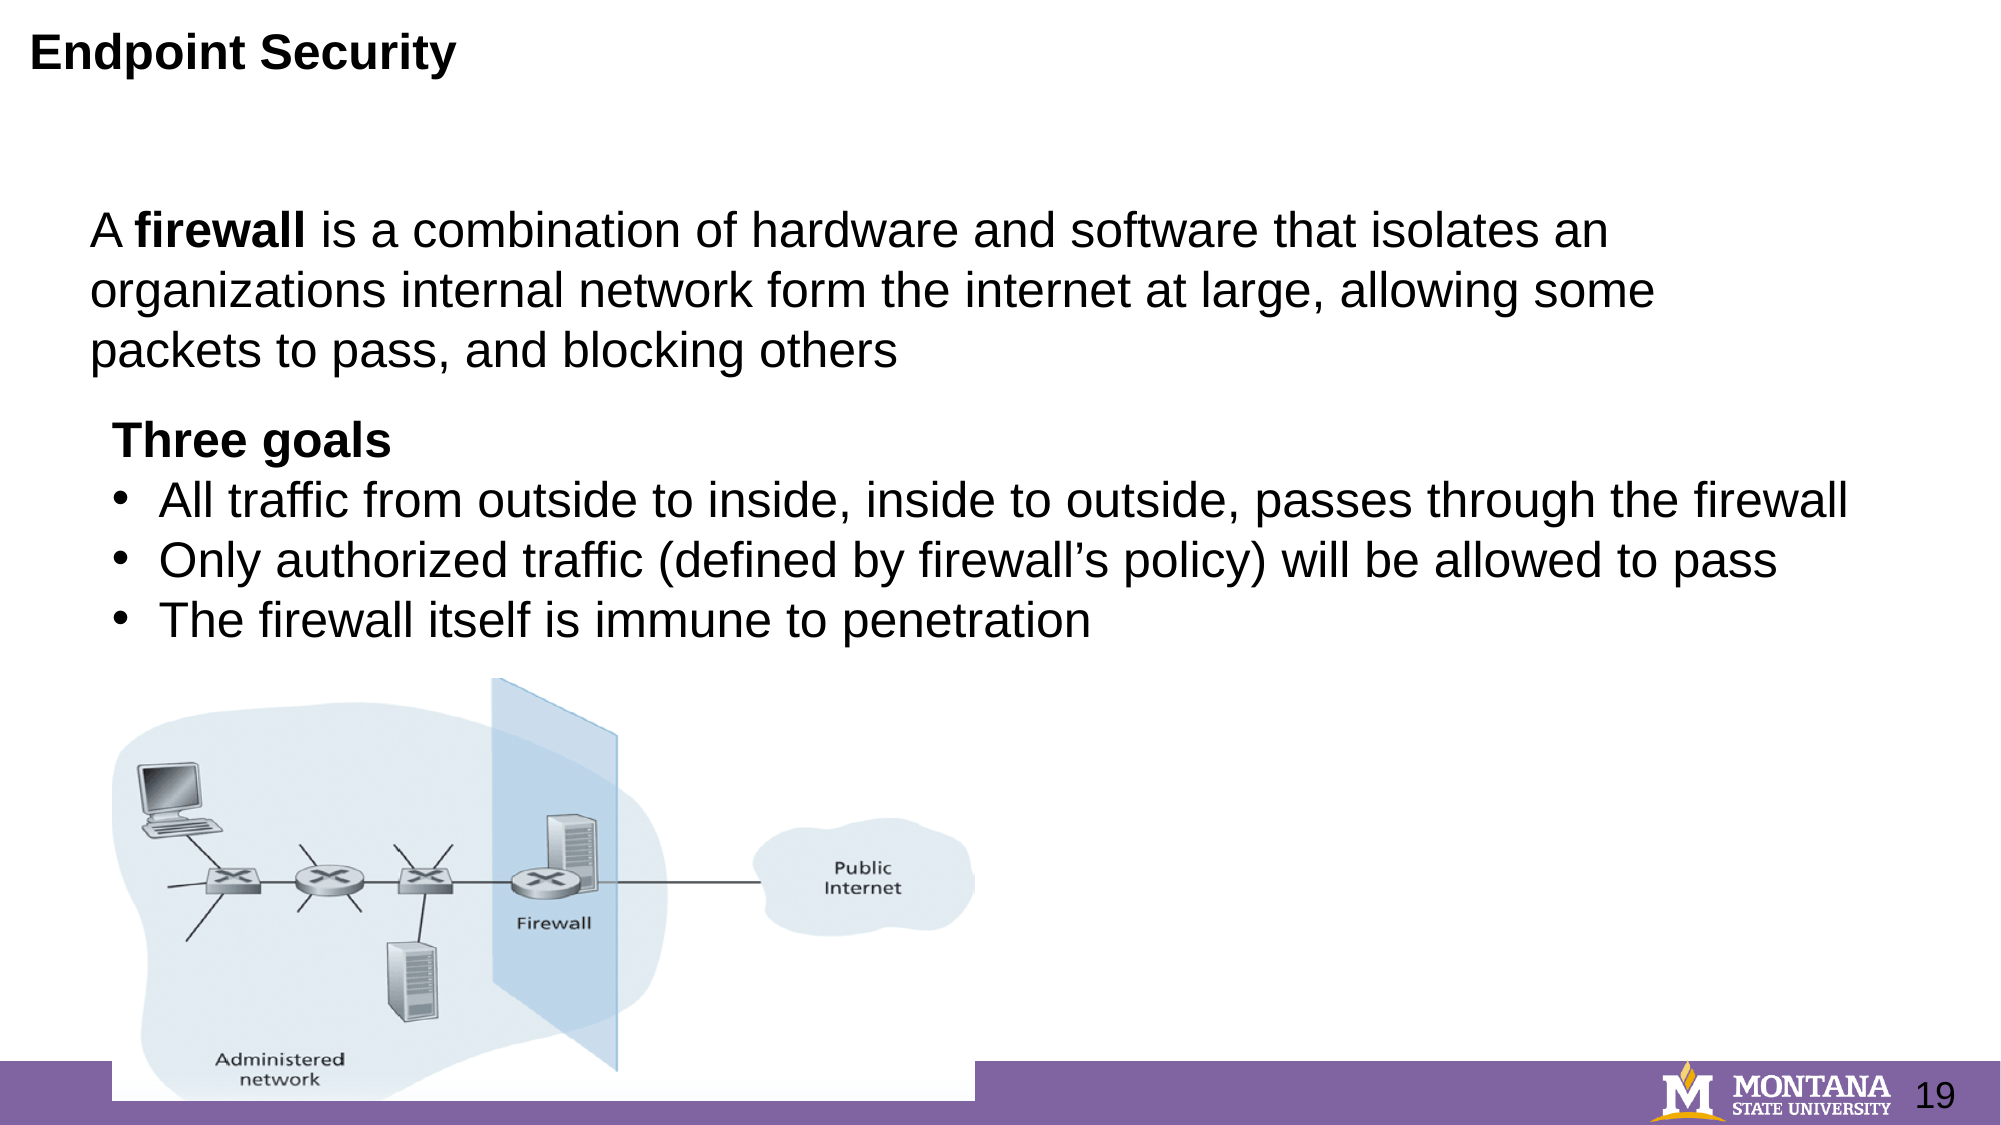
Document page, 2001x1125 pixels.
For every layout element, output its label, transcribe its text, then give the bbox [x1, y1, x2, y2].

text_box A firewall is a combination of hardware and software that isolates an organizations internal network form the internet at large, allowing some packets to pass, and blocking others [74, 189, 1788, 385]
text_box Three goals All traffic from outside to inside, inside to outside, passes through the firewall Only authorized traffic (defined by firewall’s policy) will be allowed to pass The firewall itself is immune to penetration [97, 399, 1866, 655]
picture [1650, 1060, 1891, 1122]
picture [112, 678, 976, 1101]
text_box Endpoint Security [14, 12, 473, 88]
slide_number 19 [1887, 1072, 1994, 1125]
